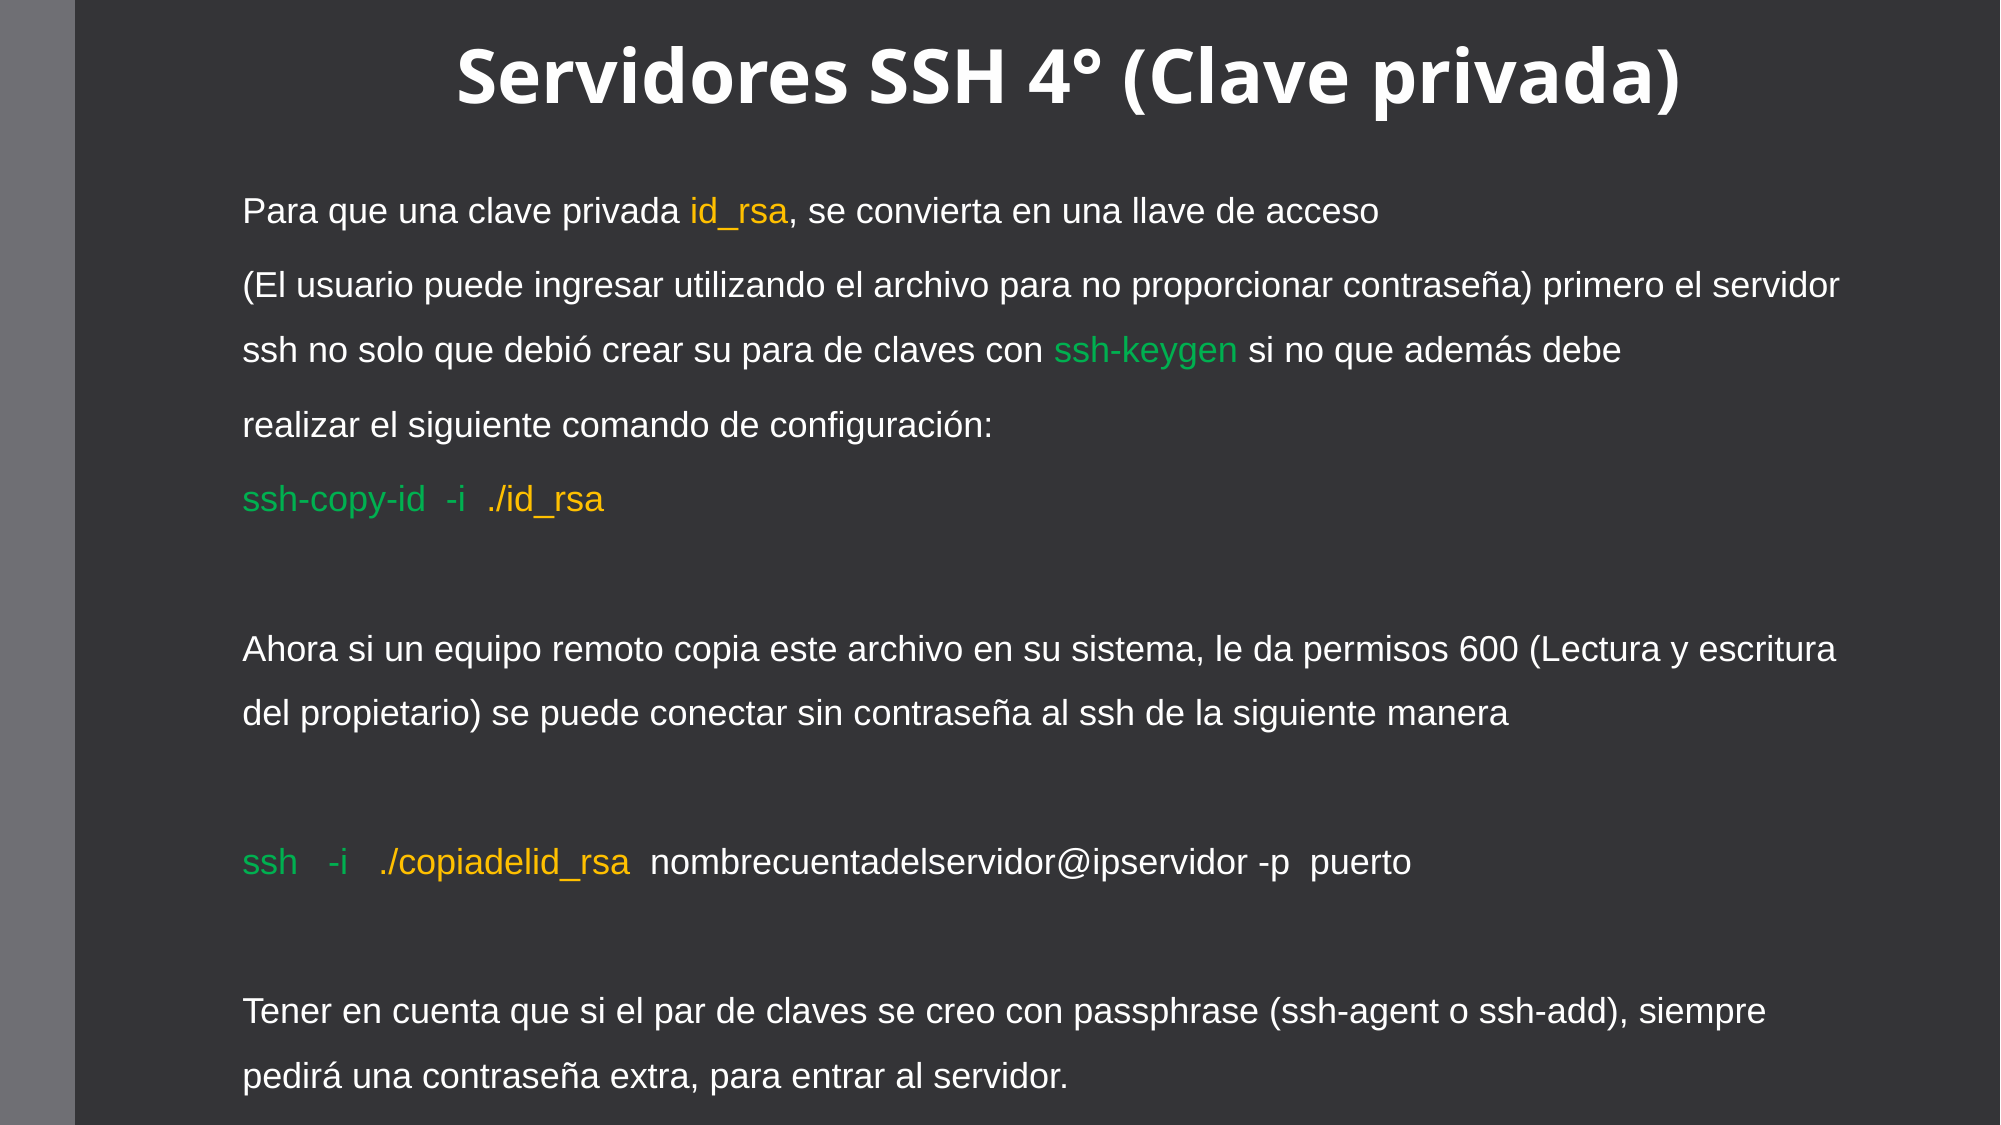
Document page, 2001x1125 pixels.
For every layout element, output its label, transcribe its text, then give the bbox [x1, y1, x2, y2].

title Servidores SSH 4° (Clave privada) [275, 0, 1863, 127]
subtitle Para que una clave privada id_rsa, se convierta en una llave de acceso (El usuario puede ingresar utilizando el archivo para no proporcionar contraseña) primero el servidor ssh no solo que debió crear su para de claves con ssh-keygen si no que además debe realizar el siguiente comando de configuración: ssh-copy-id -i ./id_rsa Ahora si un equipo remoto copia este archivo en su sistema, le da permisos 600 (Lectura y escritura del propietario) se puede conectar sin contraseña al ssh de la siguiente manera ssh -i ./copiadelid_rsa nombrecuentadelservidor@ipservidor -p puerto Tener en cuenta que si el par de claves se creo con passphrase (ssh-agent o ssh-add), siempre pedirá una contraseña extra, para entrar al servidor. [207, 158, 1874, 1107]
